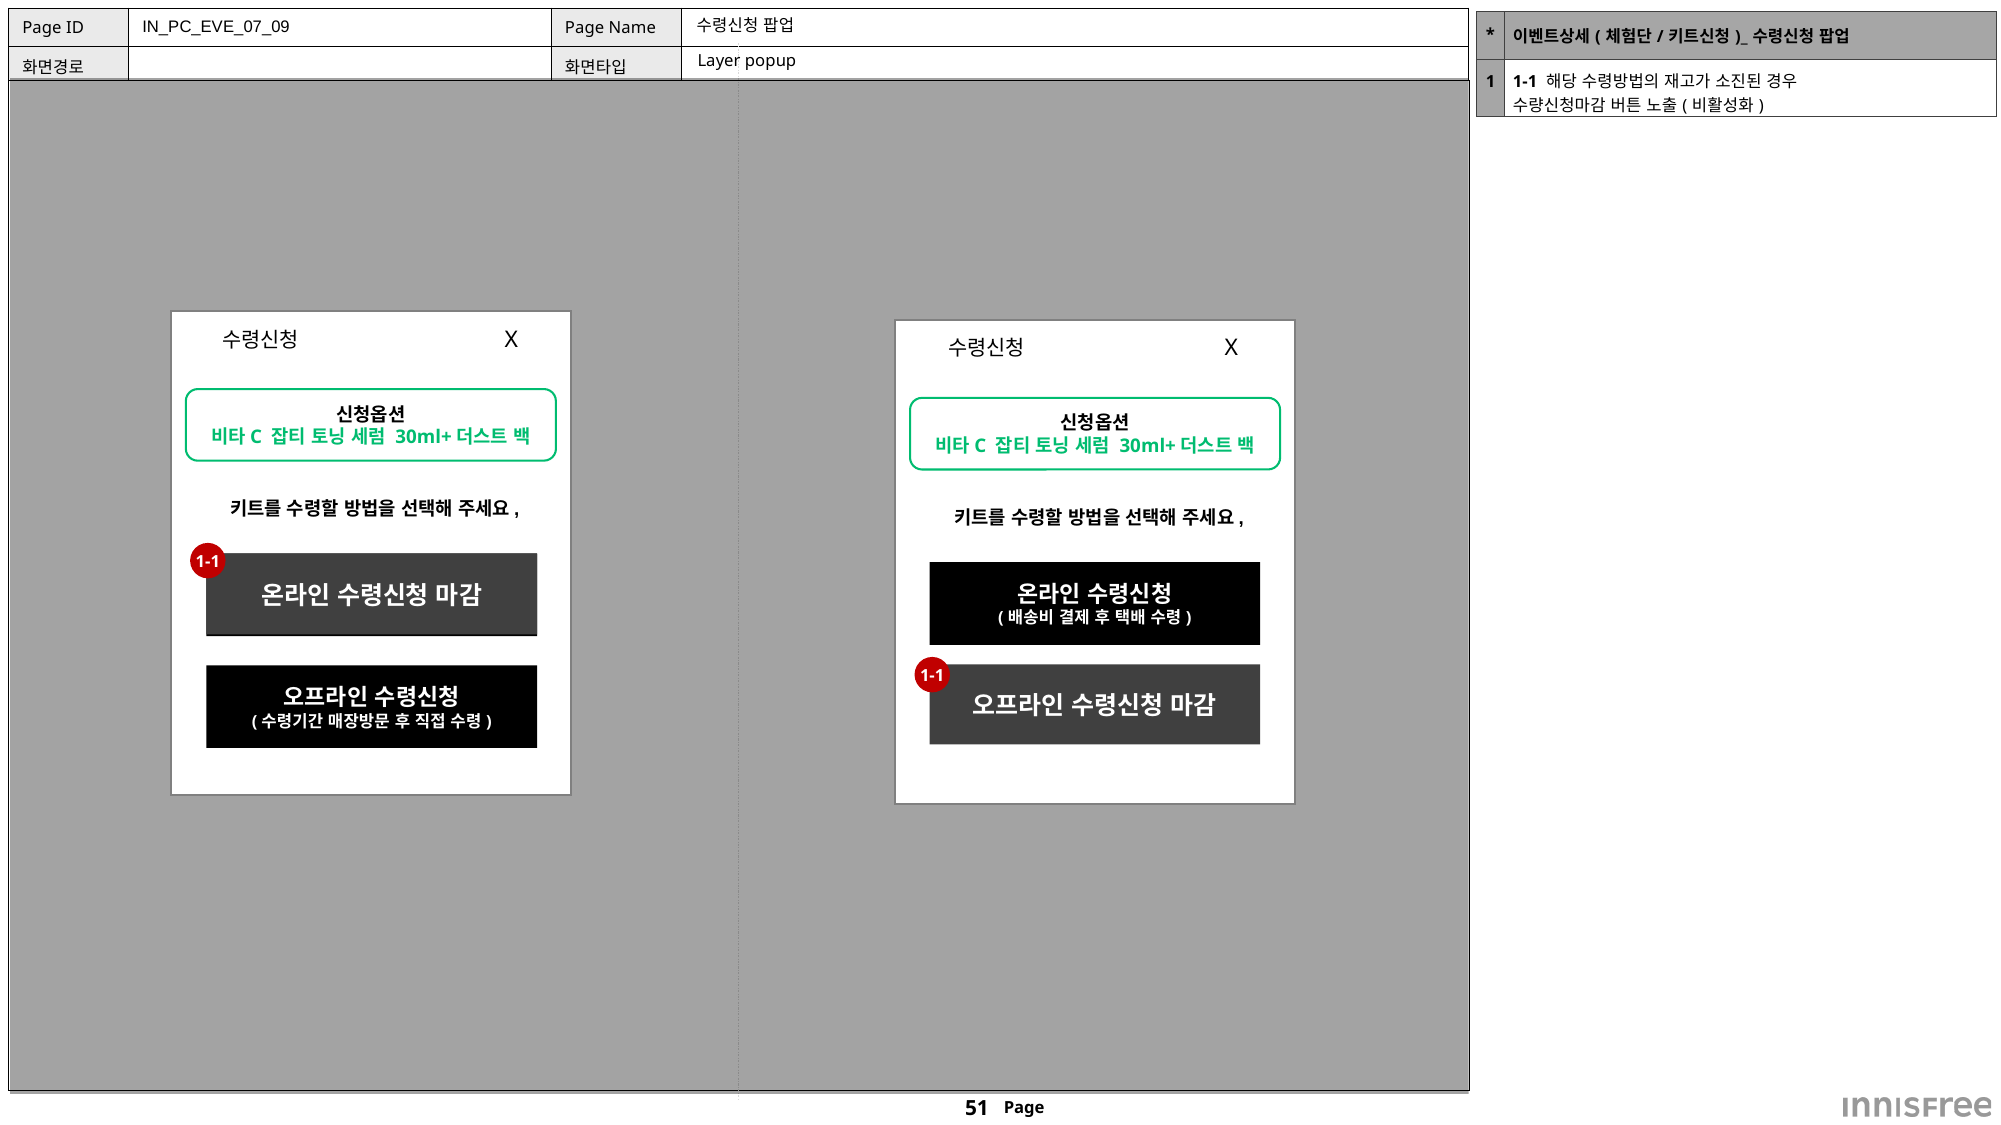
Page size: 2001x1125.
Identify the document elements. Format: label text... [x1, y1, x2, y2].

text_box 온라인 수령신청 마감 [205, 553, 538, 635]
text_box 수령신청 X [207, 316, 540, 360]
table_header 이벤트상세(체험단/키트신청)_수령신청 팝업 [1505, 12, 1996, 59]
text_box 1-1 [914, 656, 950, 693]
text_box 1-1 [190, 542, 226, 579]
text_box 온라인 수령신청 (배송비 결제 후 택배 수령) [928, 561, 1261, 646]
text_box 키트를 수령할 방법을 선택해 주세요, [939, 498, 1259, 536]
text_box 신청옵션 비타C 잡티 토닝 세럼 30ml+더스트 백 [909, 396, 1282, 471]
text_box 오프라인 수령신청 마감 [928, 663, 1261, 745]
text_box [170, 310, 572, 796]
title 수령신청 팝업 [681, 8, 1467, 44]
table_cell 1 [1477, 60, 1504, 116]
text_box [894, 319, 1296, 805]
table_cell 1-1 해당 수령방법의 재고가 소진된 경우 수량신청마감 버튼 노출(비활성화) [1505, 60, 1996, 116]
text_box 신청옵션 비타C 잡티 토닝 세럼 30ml+더스트 백 [184, 388, 557, 462]
text_box 키트를 수령할 방법을 선택해 주세요, [215, 489, 535, 527]
table_header * [1477, 12, 1504, 59]
subtitle IN_PC_EVE_07_09 [127, 8, 551, 44]
text_box Layer popup [682, 43, 1467, 79]
text_box [9, 77, 1470, 1095]
text_box 수령신청 X [933, 325, 1259, 368]
picture [1843, 1097, 1992, 1117]
text_box 오프라인 수령신청 (수령기간 매장방문 후 직접 수령) [205, 664, 538, 749]
